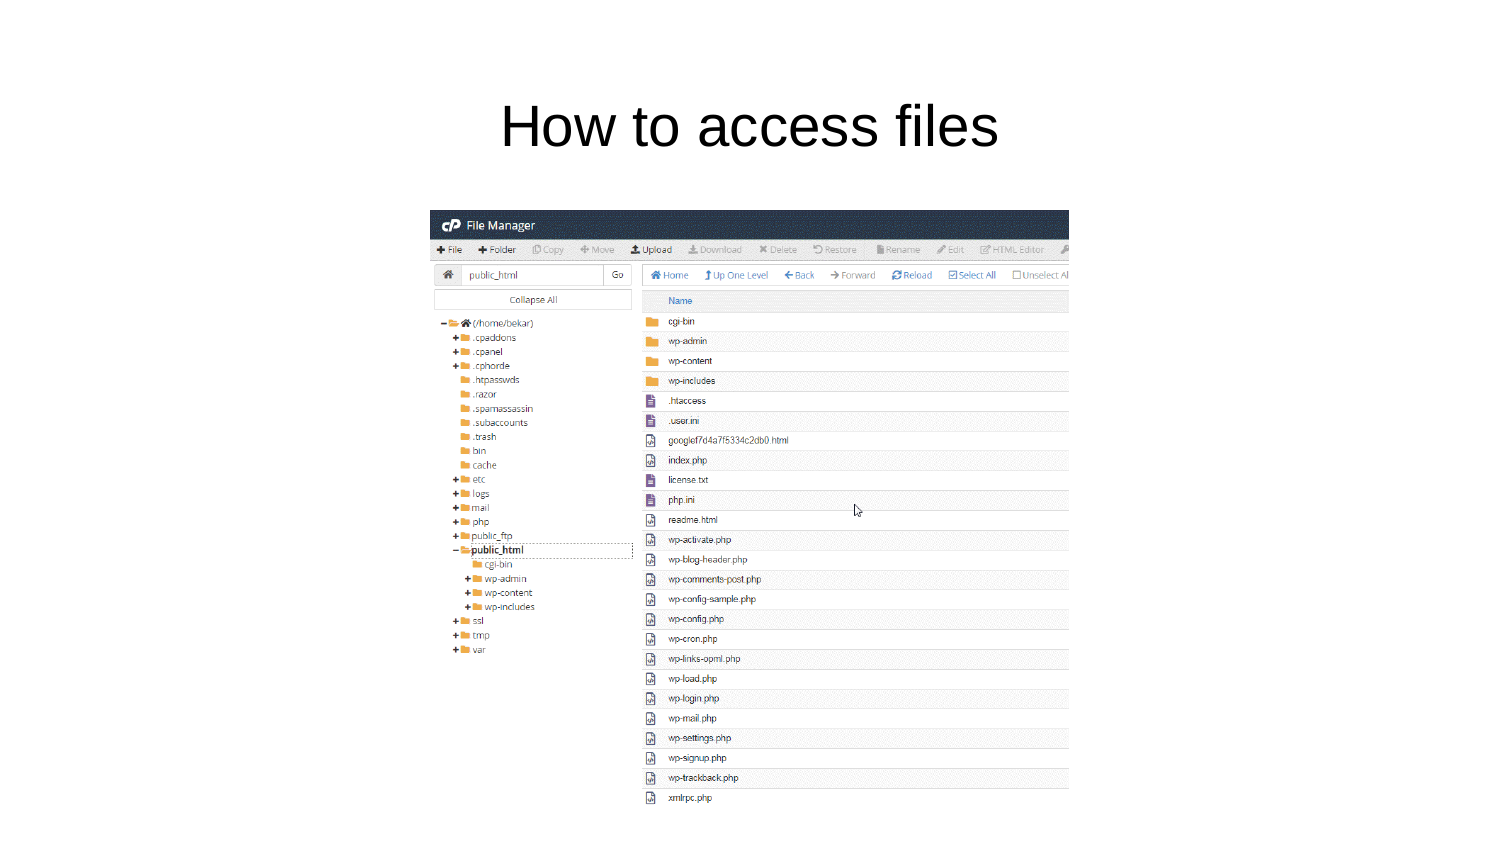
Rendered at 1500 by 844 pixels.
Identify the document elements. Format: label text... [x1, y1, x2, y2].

title How to access files [51, 72, 1449, 167]
picture [430, 210, 1070, 838]
